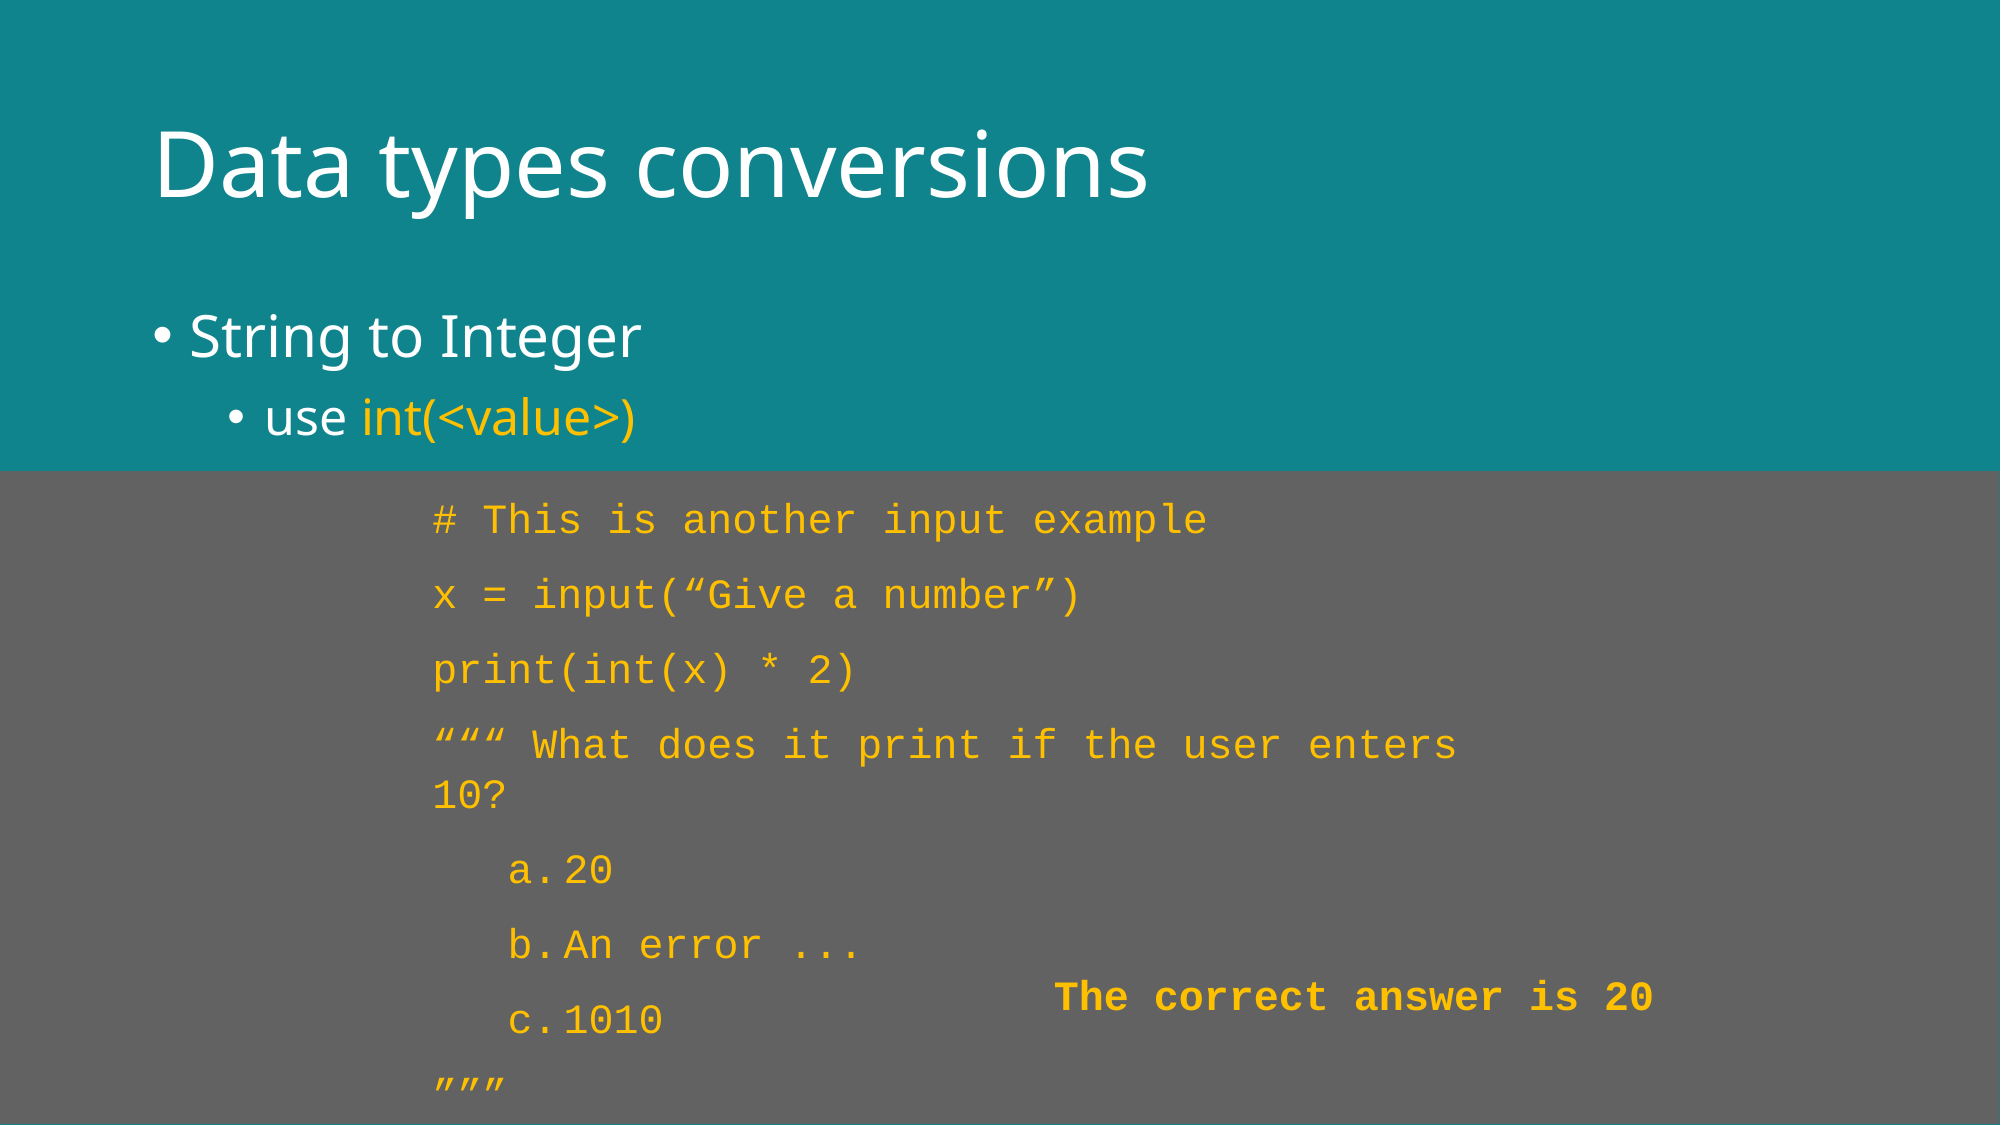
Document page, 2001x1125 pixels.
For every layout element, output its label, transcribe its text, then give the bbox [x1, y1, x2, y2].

text_box [0, 470, 2000, 1125]
text_box Data types conversions [137, 59, 1862, 277]
text_box The correct answer is 20 [1039, 961, 1669, 1026]
text_box # This is another input example x = input(“Give a number”) print(int(x) * 2) “““ What does it print if the user enters 10? 20 An error ... 1010 ””” [417, 484, 1554, 1125]
text_box String to Integer use int(<value>) [137, 299, 1862, 470]
